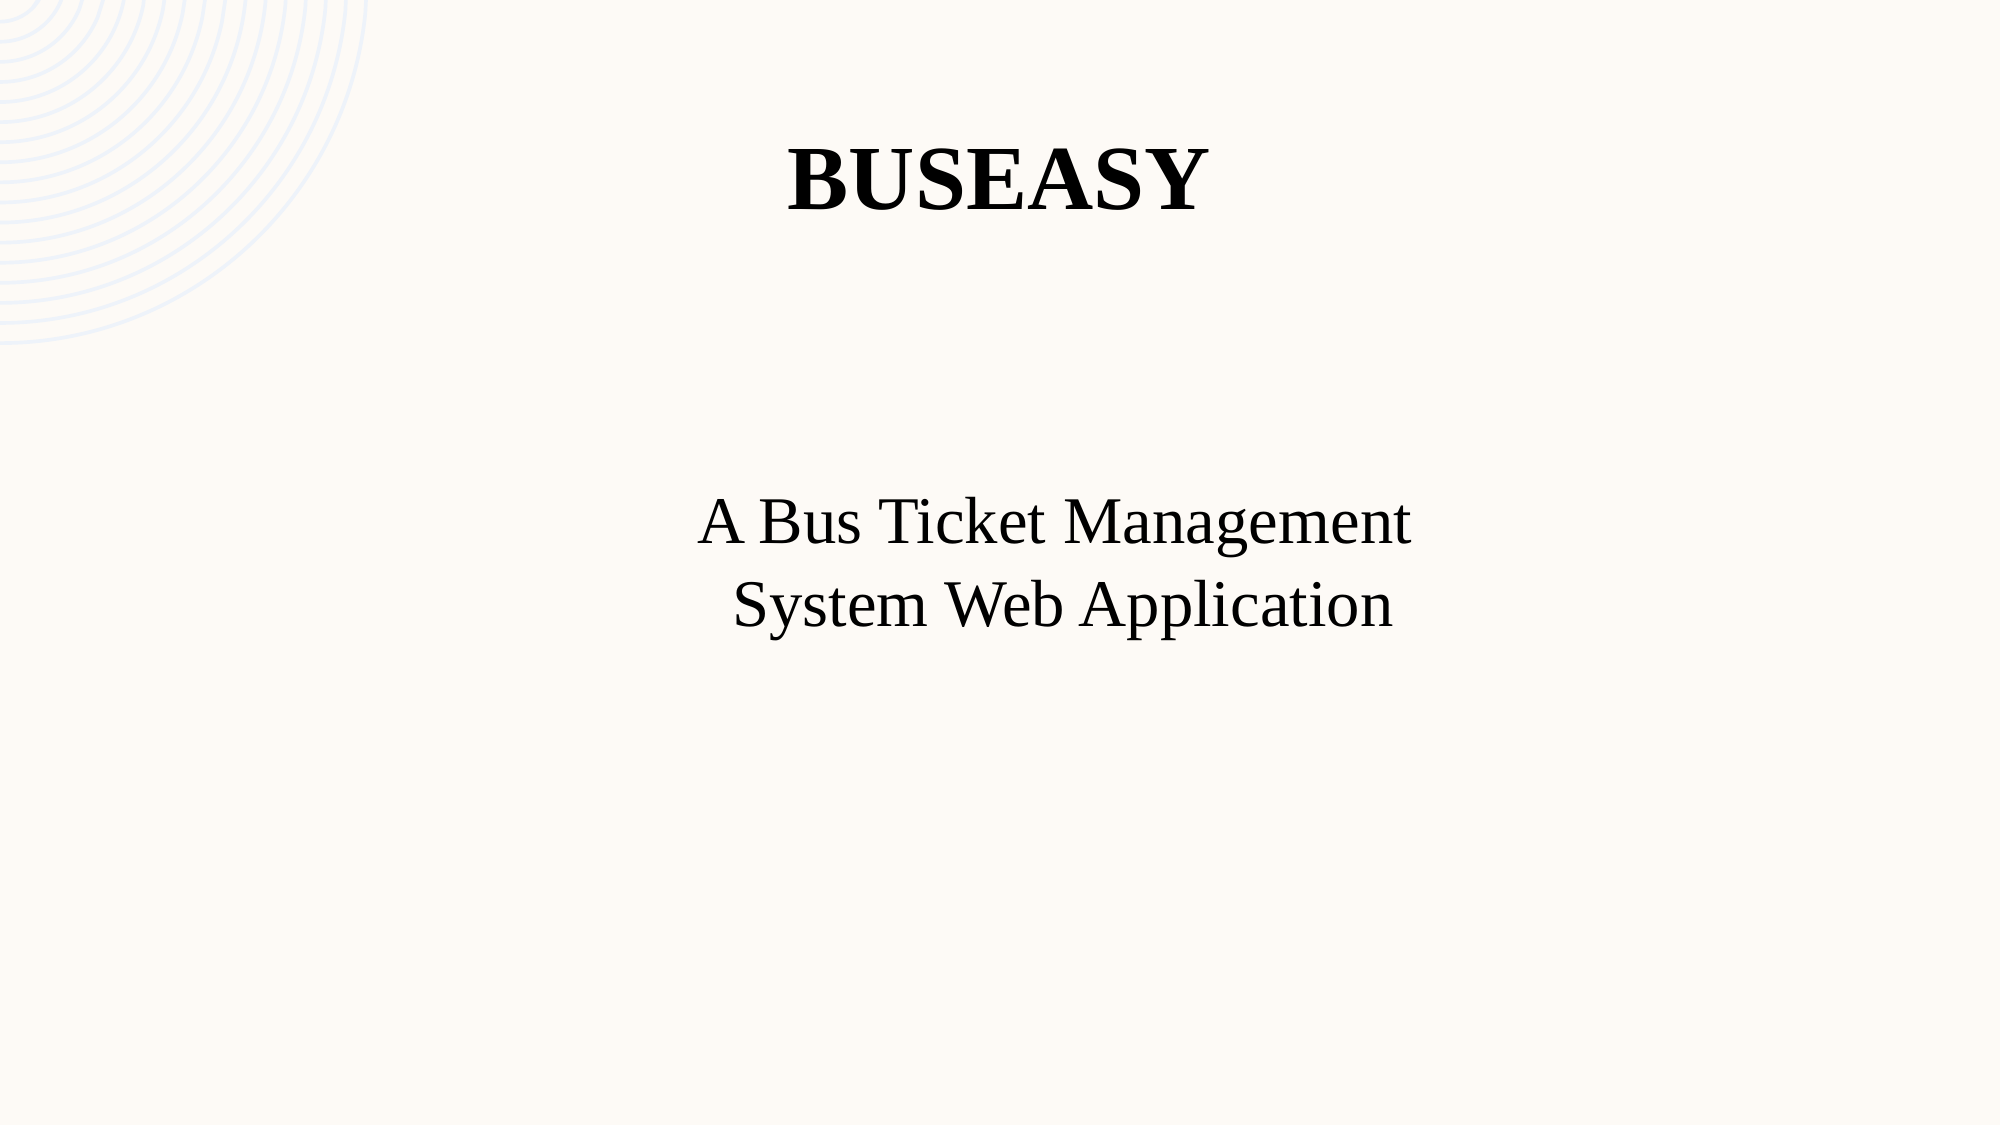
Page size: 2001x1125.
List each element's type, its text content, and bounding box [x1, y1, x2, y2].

title BusEasy [124, 113, 1875, 235]
list A Bus Ticket Management System Web Application [73, 478, 1532, 849]
